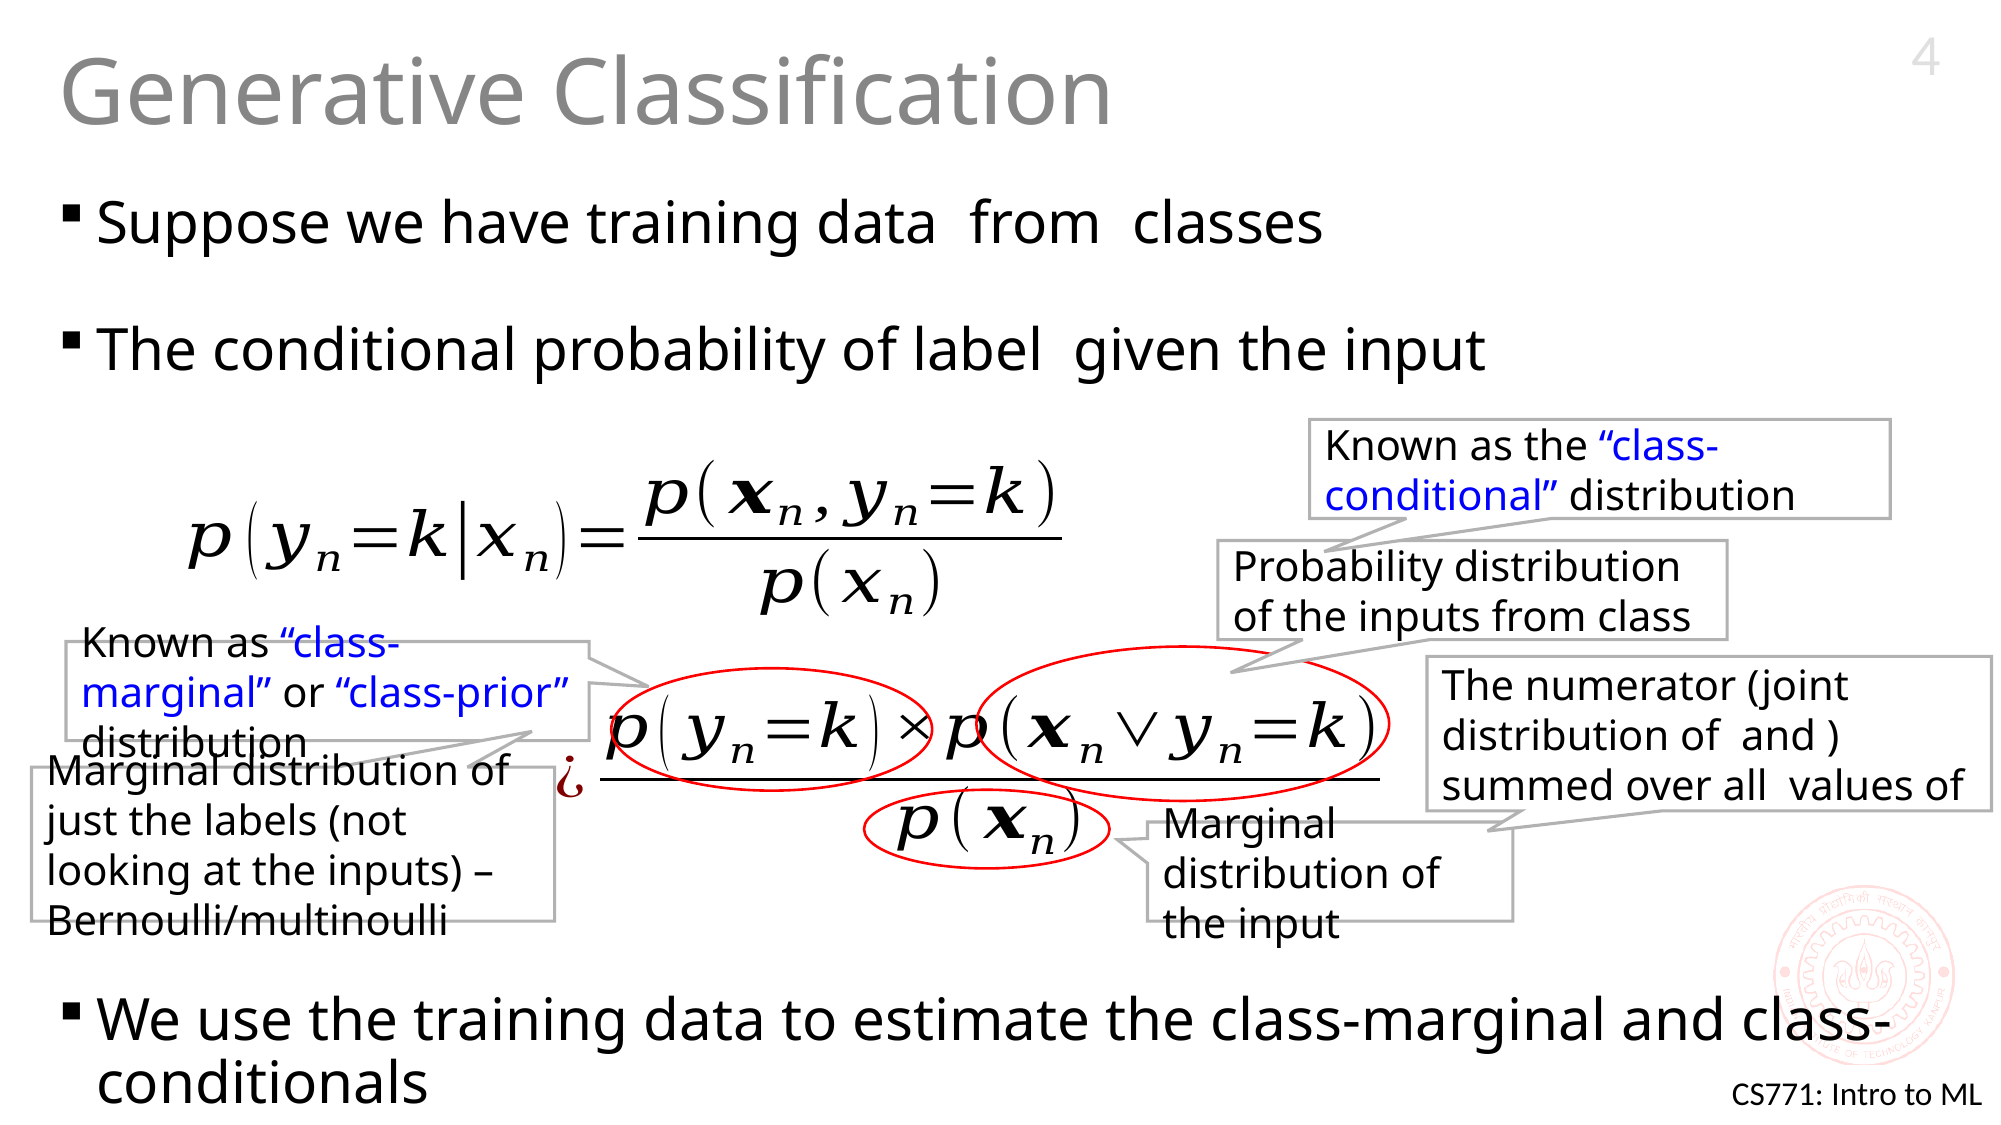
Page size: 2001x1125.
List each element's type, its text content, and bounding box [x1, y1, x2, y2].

title Generative Classification [43, 27, 1970, 163]
text_box [610, 667, 934, 792]
text_box [862, 788, 1111, 870]
text_box Known as “class-marginal” or “class-prior” distribution [64, 640, 650, 742]
text_box Marginal distribution of just the labels (not looking at the inputs) – Bernoulli/multinoulli [30, 730, 556, 923]
slide_number 4 [1857, 22, 1957, 83]
text_box [975, 645, 1391, 802]
text_box Known as the “class-conditional” distribution [1308, 418, 1892, 553]
